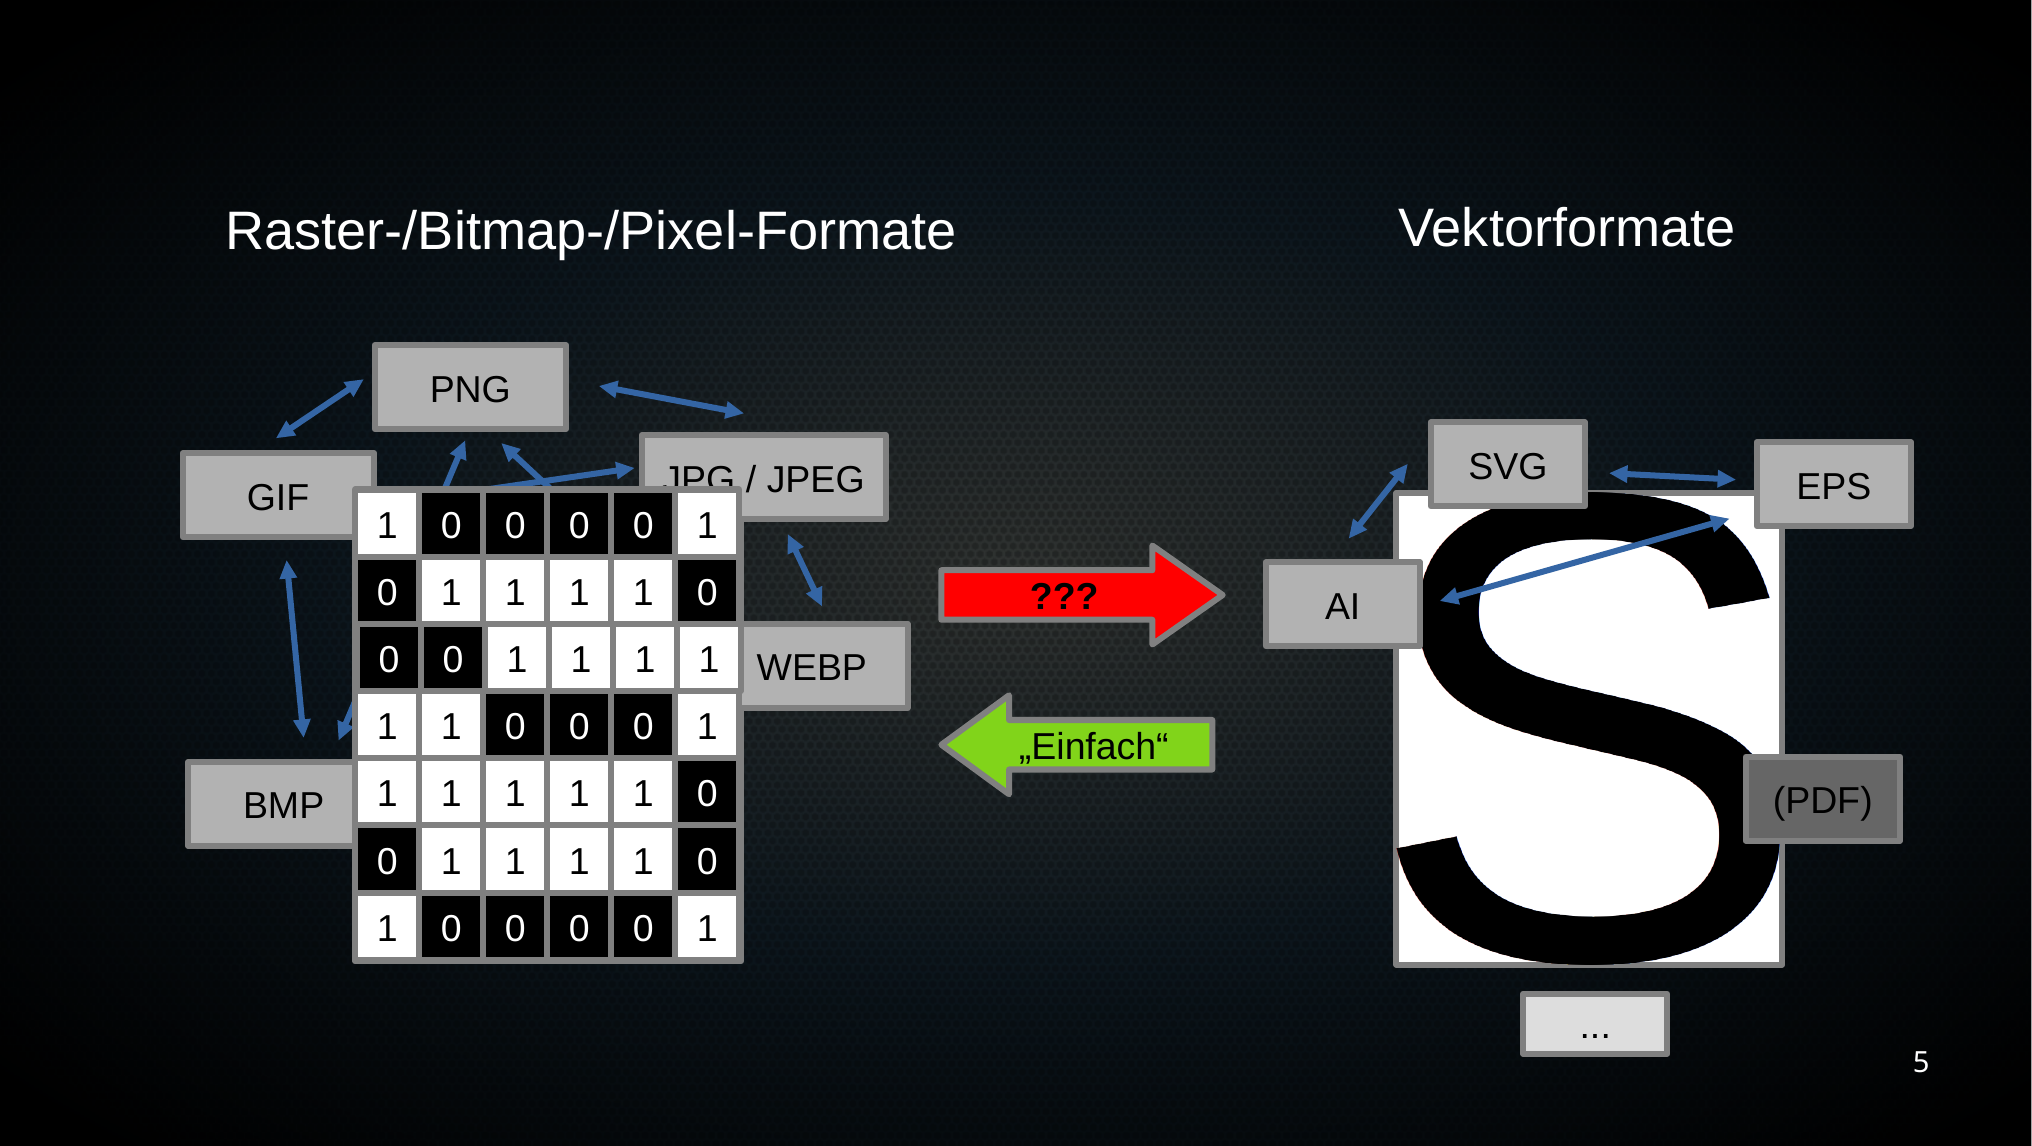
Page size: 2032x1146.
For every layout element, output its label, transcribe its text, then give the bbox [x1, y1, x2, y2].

text_box BMP [188, 761, 352, 846]
text_box ... [1523, 993, 1668, 1043]
slide_number 5 [1456, 1043, 1930, 1123]
text_box JPG / JPEG [822, 435, 886, 520]
picture [0, 0, 2032, 1146]
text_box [276, 379, 822, 778]
text_box Raster-/Bitmap-/Pixel-Formate [183, 154, 1000, 301]
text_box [355, 557, 740, 624]
text_box EPS [1756, 442, 1912, 527]
text_box GIF [182, 453, 276, 537]
text_box SVG [1430, 422, 1586, 492]
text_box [355, 691, 740, 960]
text_box AI [1265, 562, 1396, 647]
text_box WEBP [822, 623, 908, 708]
text_box [1348, 464, 1408, 539]
text_box PNG [374, 345, 566, 379]
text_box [355, 489, 740, 557]
text_box [1609, 467, 1736, 486]
text_box „Einfach“ [941, 695, 1213, 795]
text_box Vektorformate [1229, 152, 1905, 299]
text_box (PDF) [1781, 756, 1901, 841]
text_box ??? [941, 545, 1223, 645]
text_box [356, 623, 741, 692]
